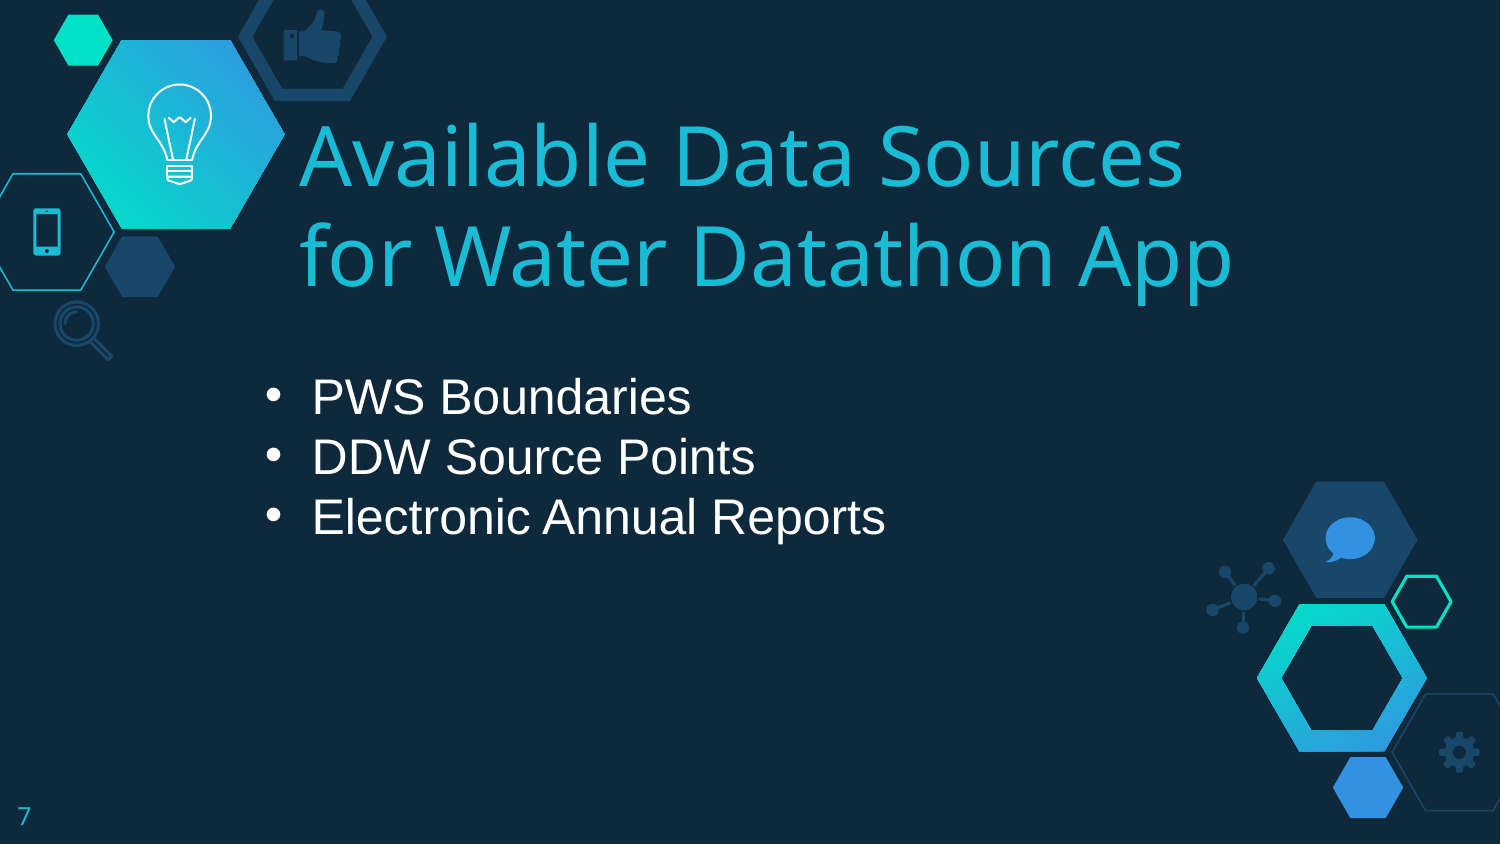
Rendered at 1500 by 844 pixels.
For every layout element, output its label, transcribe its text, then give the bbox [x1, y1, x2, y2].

text_box PWS Boundaries DDW Source Points Electronic Annual Reports [249, 357, 1157, 612]
slide_number 7 [2, 785, 93, 844]
title Available Data Sources for Water Datathon App [284, 88, 1324, 195]
